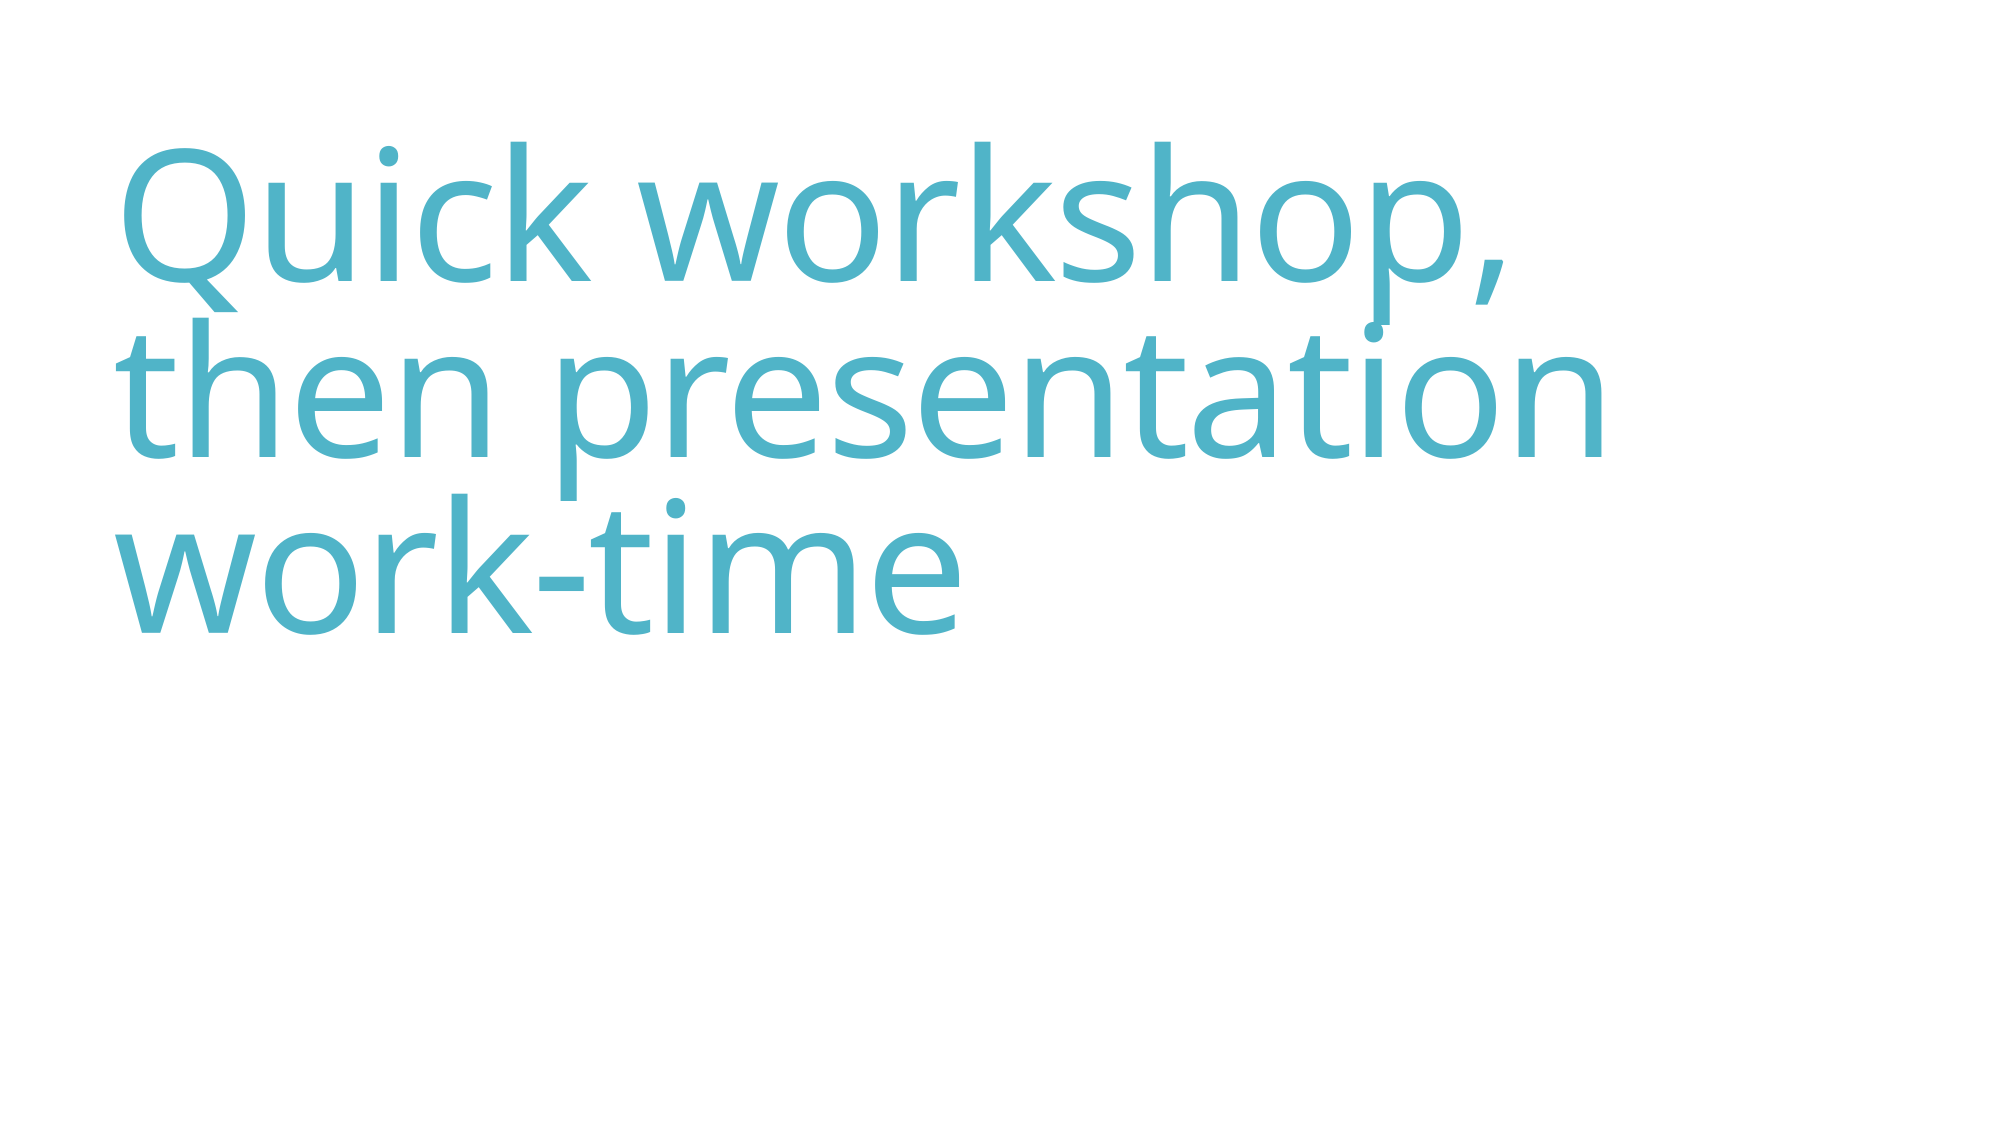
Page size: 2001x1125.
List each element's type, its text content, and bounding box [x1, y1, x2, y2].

title Quick workshop, then presentation work-time [98, 125, 1868, 677]
